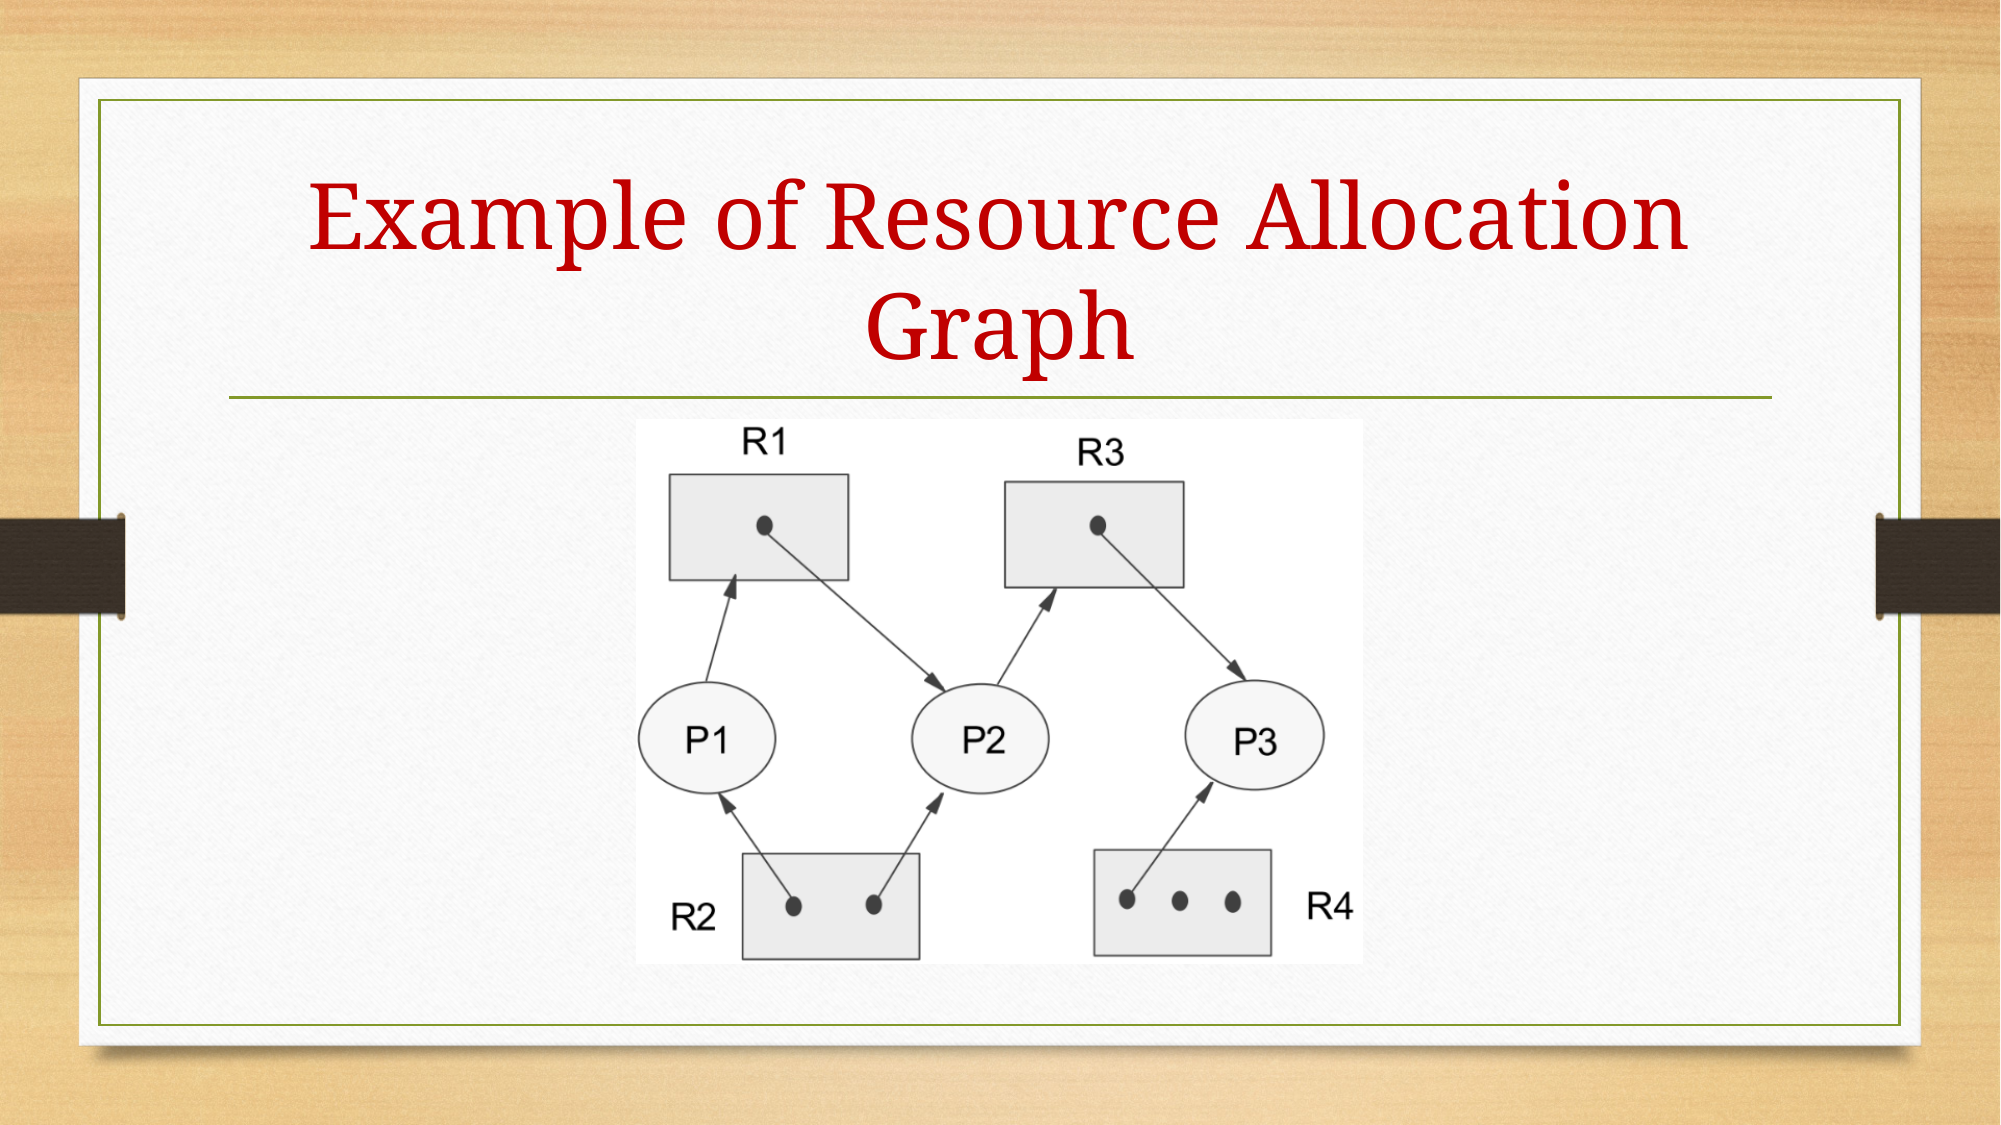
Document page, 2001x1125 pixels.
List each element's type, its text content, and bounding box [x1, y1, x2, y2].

picture [0, 0, 2001, 1125]
title Example of Resource Allocation Graph [212, 161, 1788, 375]
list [636, 419, 1364, 964]
